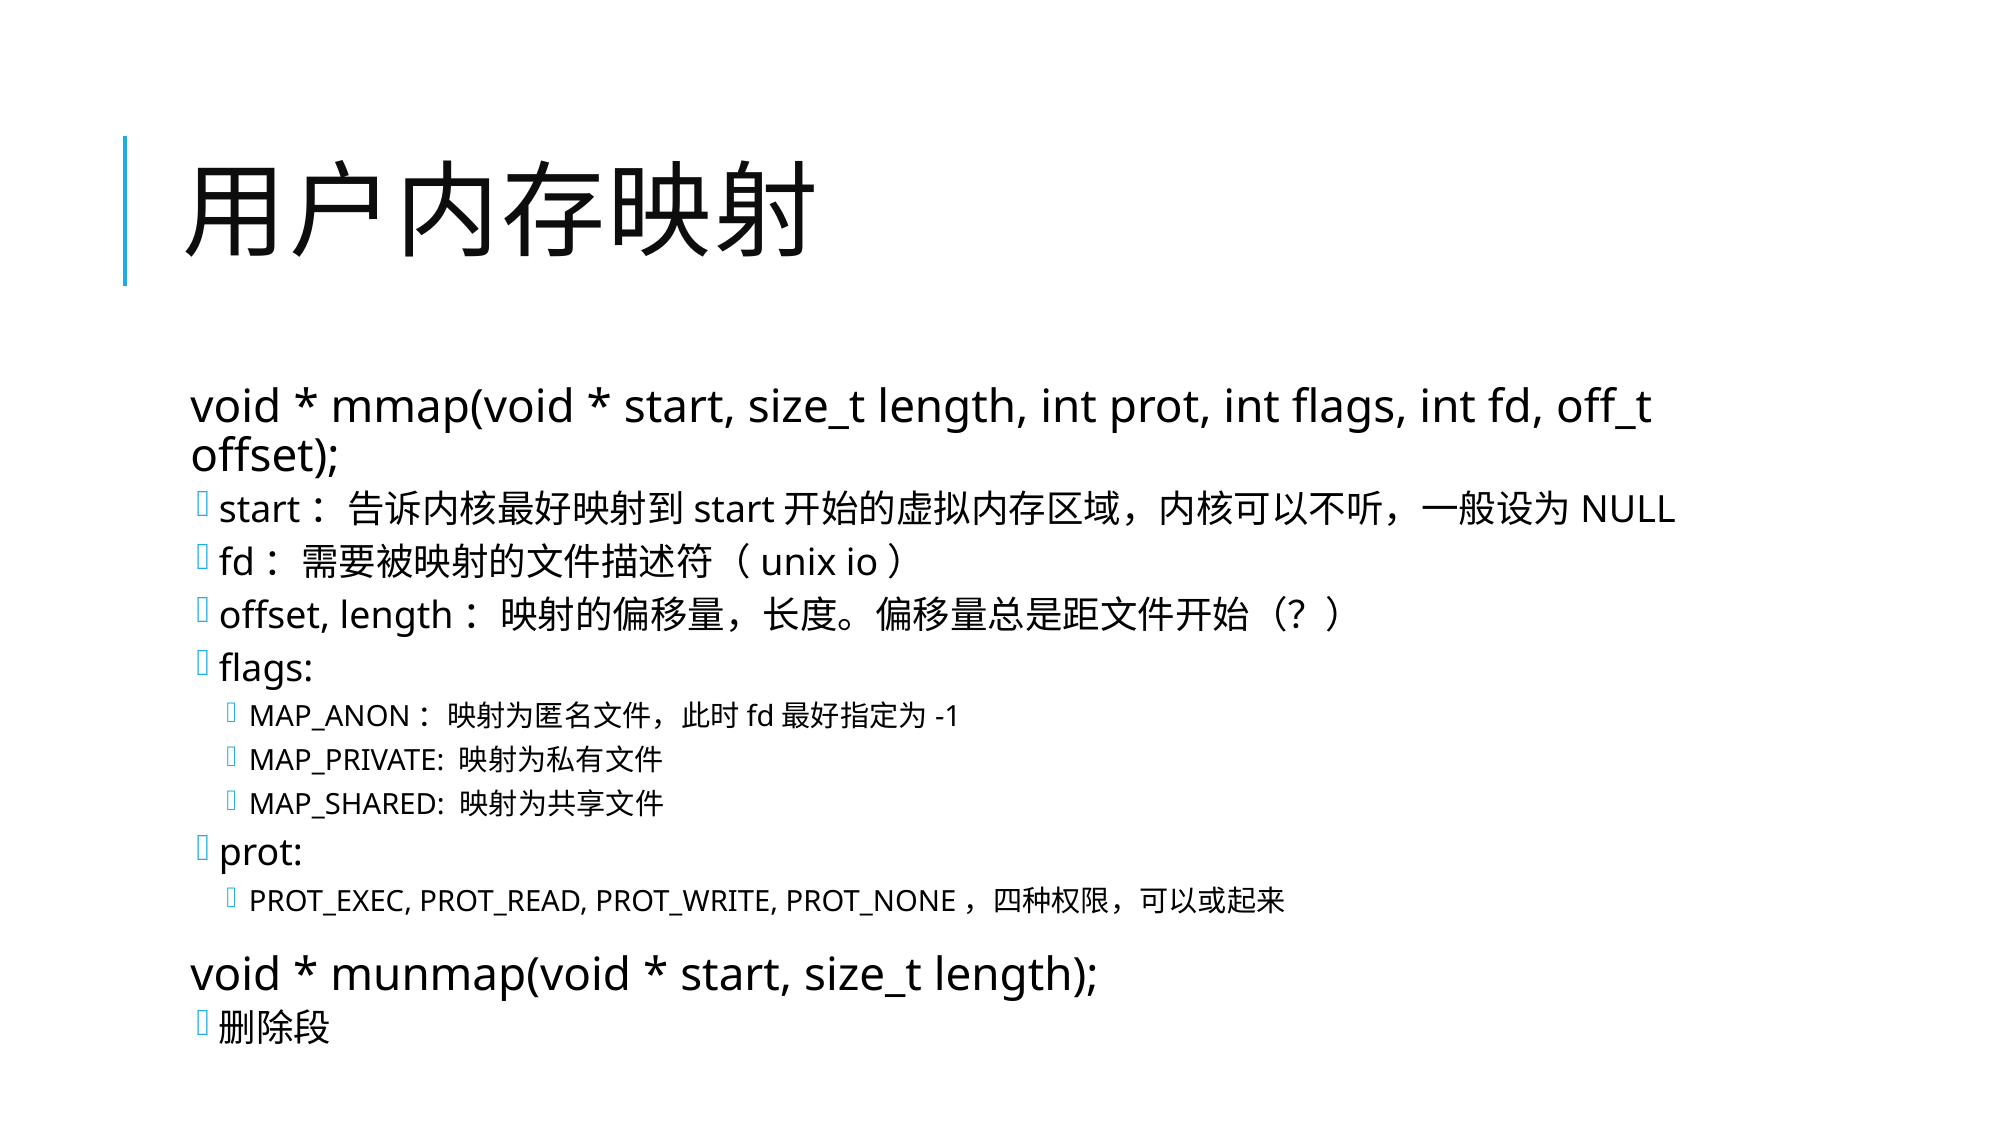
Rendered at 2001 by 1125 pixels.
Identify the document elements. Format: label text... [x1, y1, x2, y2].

list void * mmap(void * start, size_t length, int prot, int flags, int fd, off_t offset); start：告诉内核最好映射到start开始的虚拟内存区域，内核可以不听，一般设为NULL fd：需要被映射的文件描述符（unix io） offset, length：映射的偏移量，长度。偏移量总是距文件开始（？） flags: MAP_ANON：映射为匿名文件，此时fd最好指定为-1 MAP_PRIVATE: 映射为私有文件 MAP_SHARED: 映射为共享文件 prot: PROT_EXEC, PROT_READ, PROT_WRITE, PROT_NONE，四种权限，可以或起来 void * munmap(void * start, size_t length); 删除段 [168, 375, 1763, 1035]
title 用户内存映射 [168, 96, 1763, 342]
